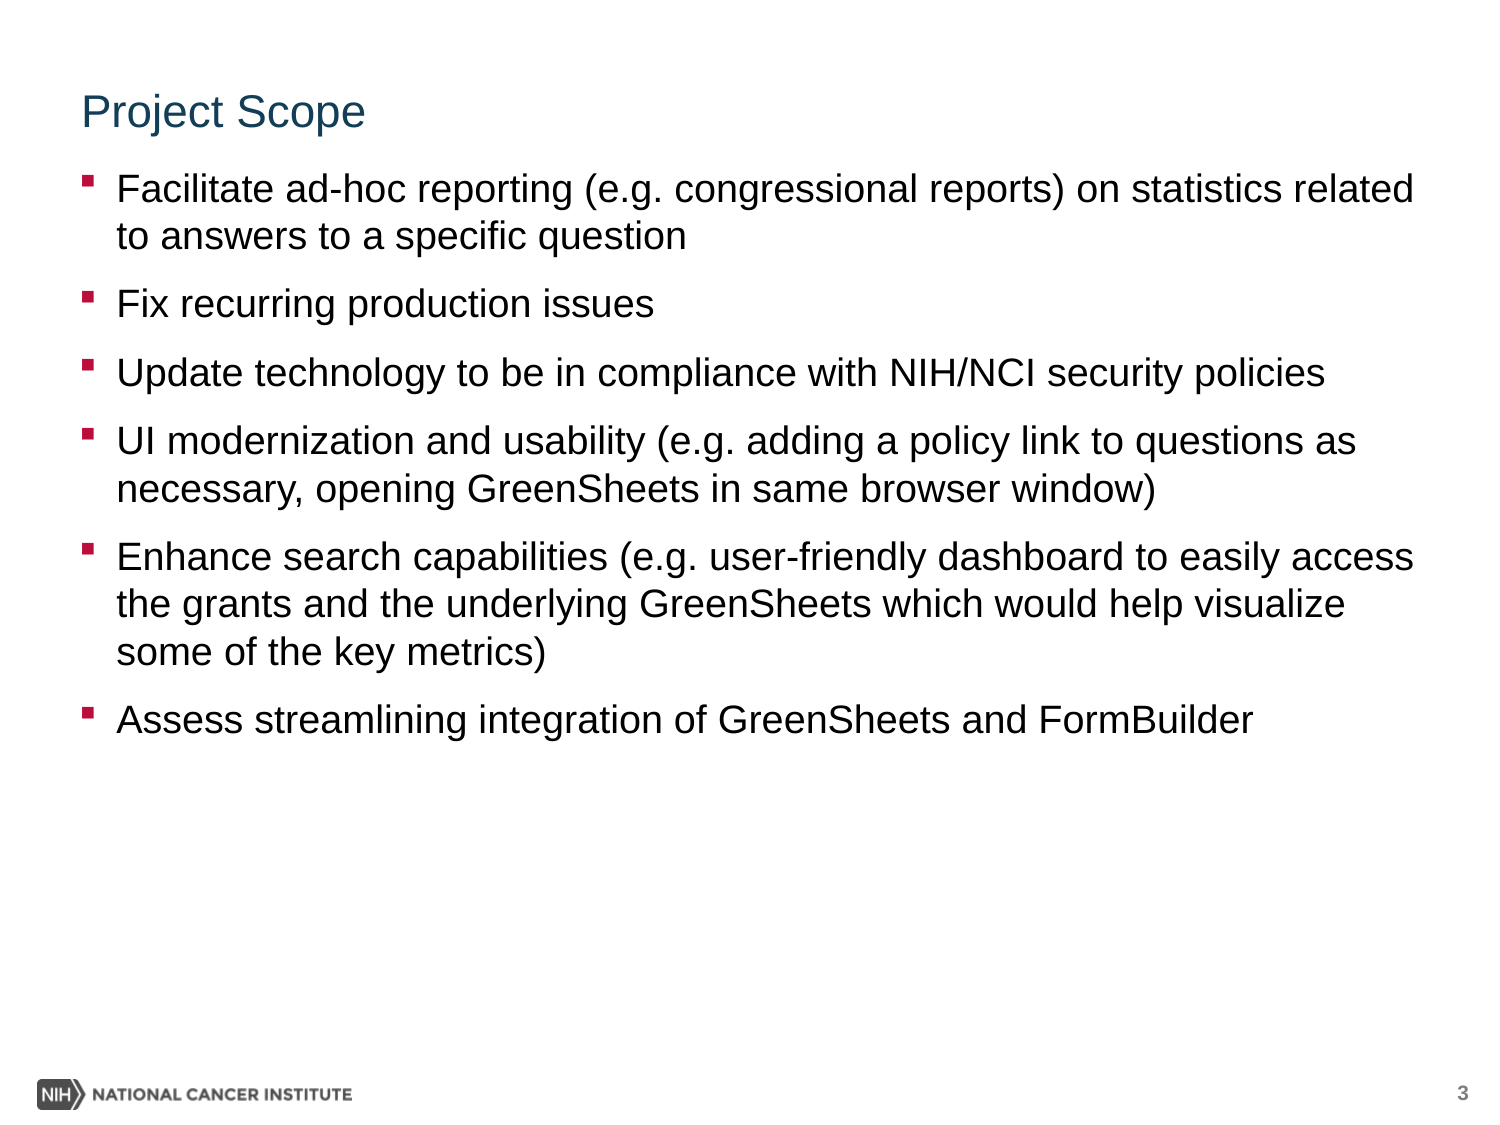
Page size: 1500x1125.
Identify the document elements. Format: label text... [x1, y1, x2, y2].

list Facilitate ad-hoc reporting (e.g. congressional reports) on statistics related to answers to a specific question Fix recurring production issues Update technology to be in compliance with NIH/NCI security policies UI modernization and usability (e.g. adding a policy link to questions as necessary, opening GreenSheets in same browser window) Enhance search capabilities (e.g. user-friendly dashboard to easily access the grants and the underlying GreenSheets which would help visualize some of the key metrics) Assess streamlining integration of GreenSheets and FormBuilder [79, 162, 1419, 1022]
title Project Scope [81, 68, 1421, 138]
picture [37, 1079, 352, 1110]
